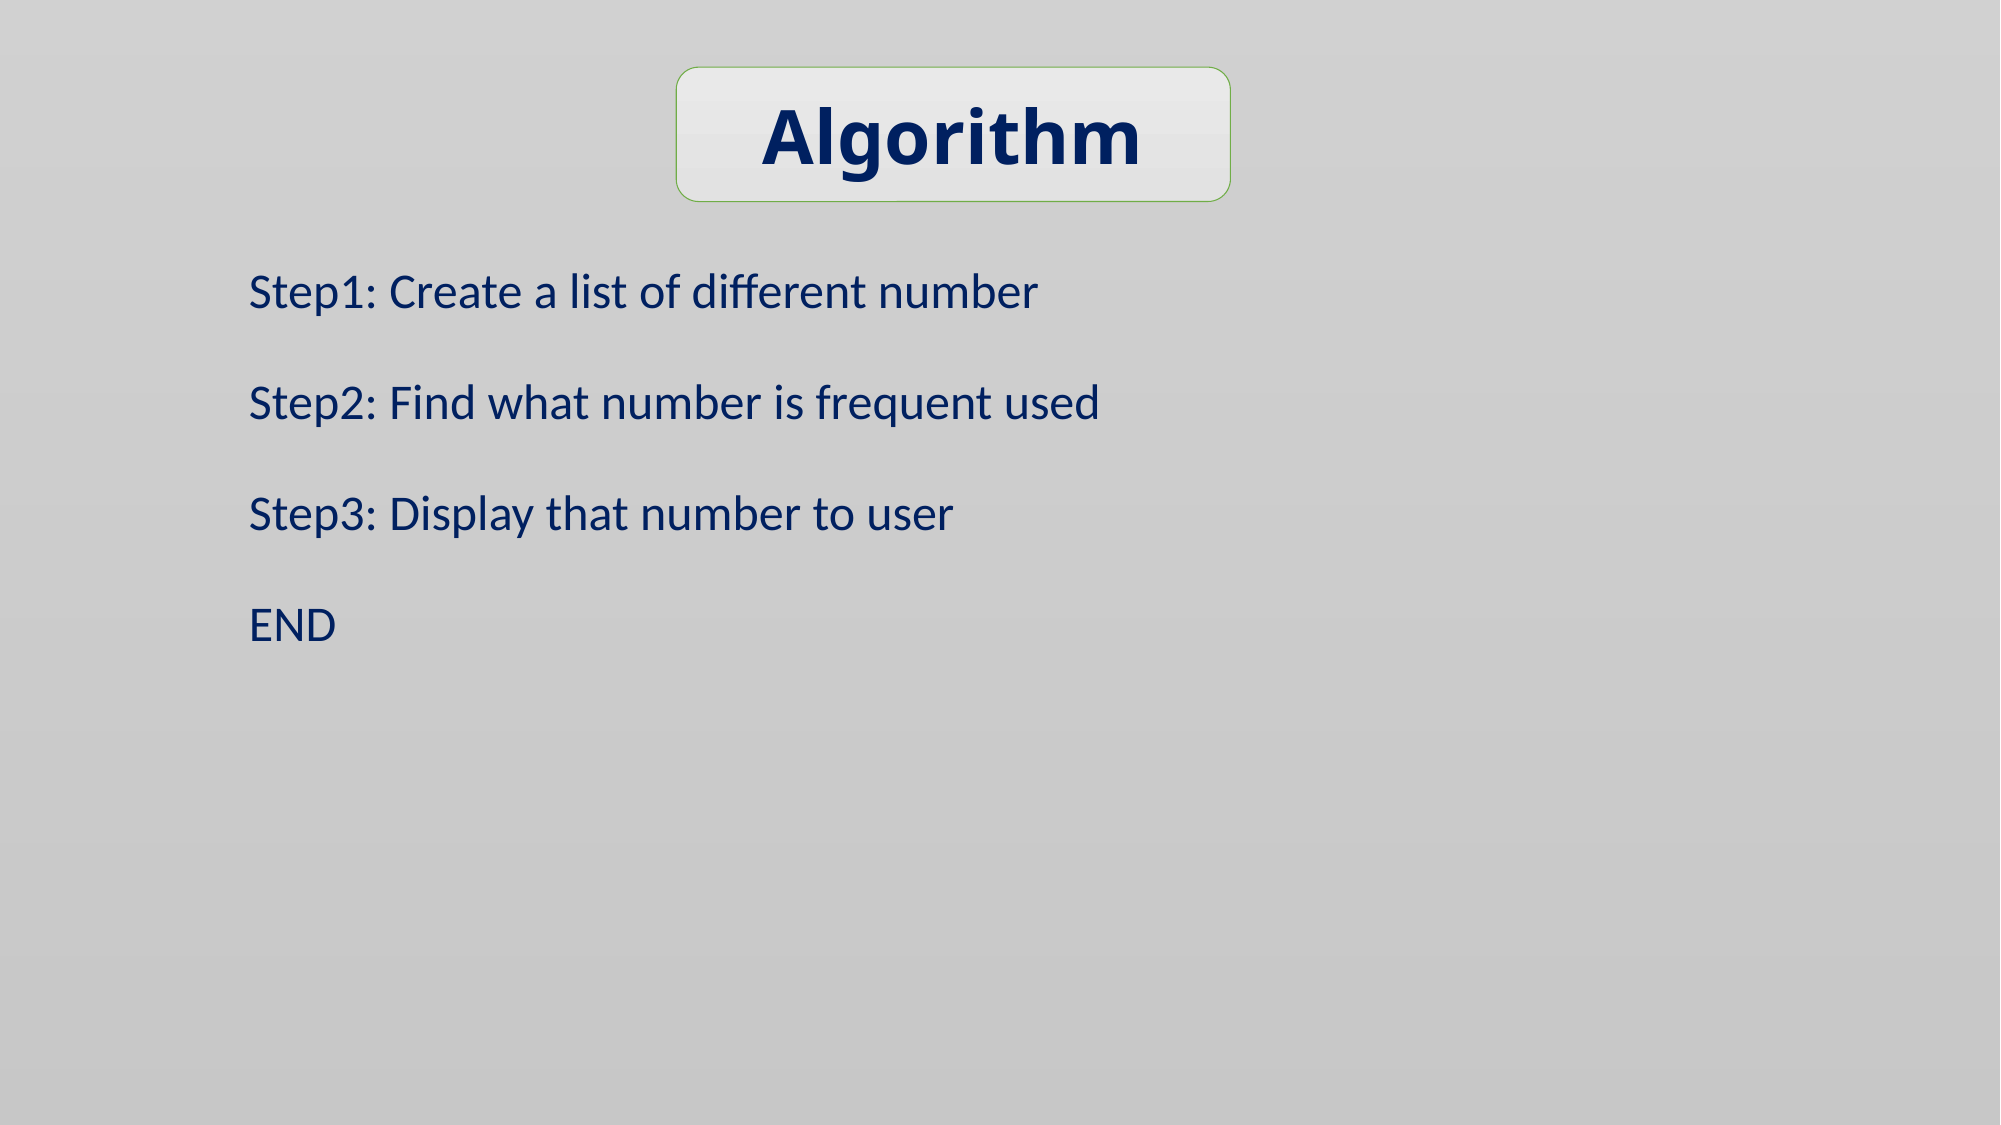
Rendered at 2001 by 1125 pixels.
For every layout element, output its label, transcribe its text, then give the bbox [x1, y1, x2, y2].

text_box Algorithm [675, 66, 1231, 203]
subtitle Step1: Create a list of different number Step2: Find what number is frequent used Step3: Display that number to user END [233, 221, 1734, 941]
